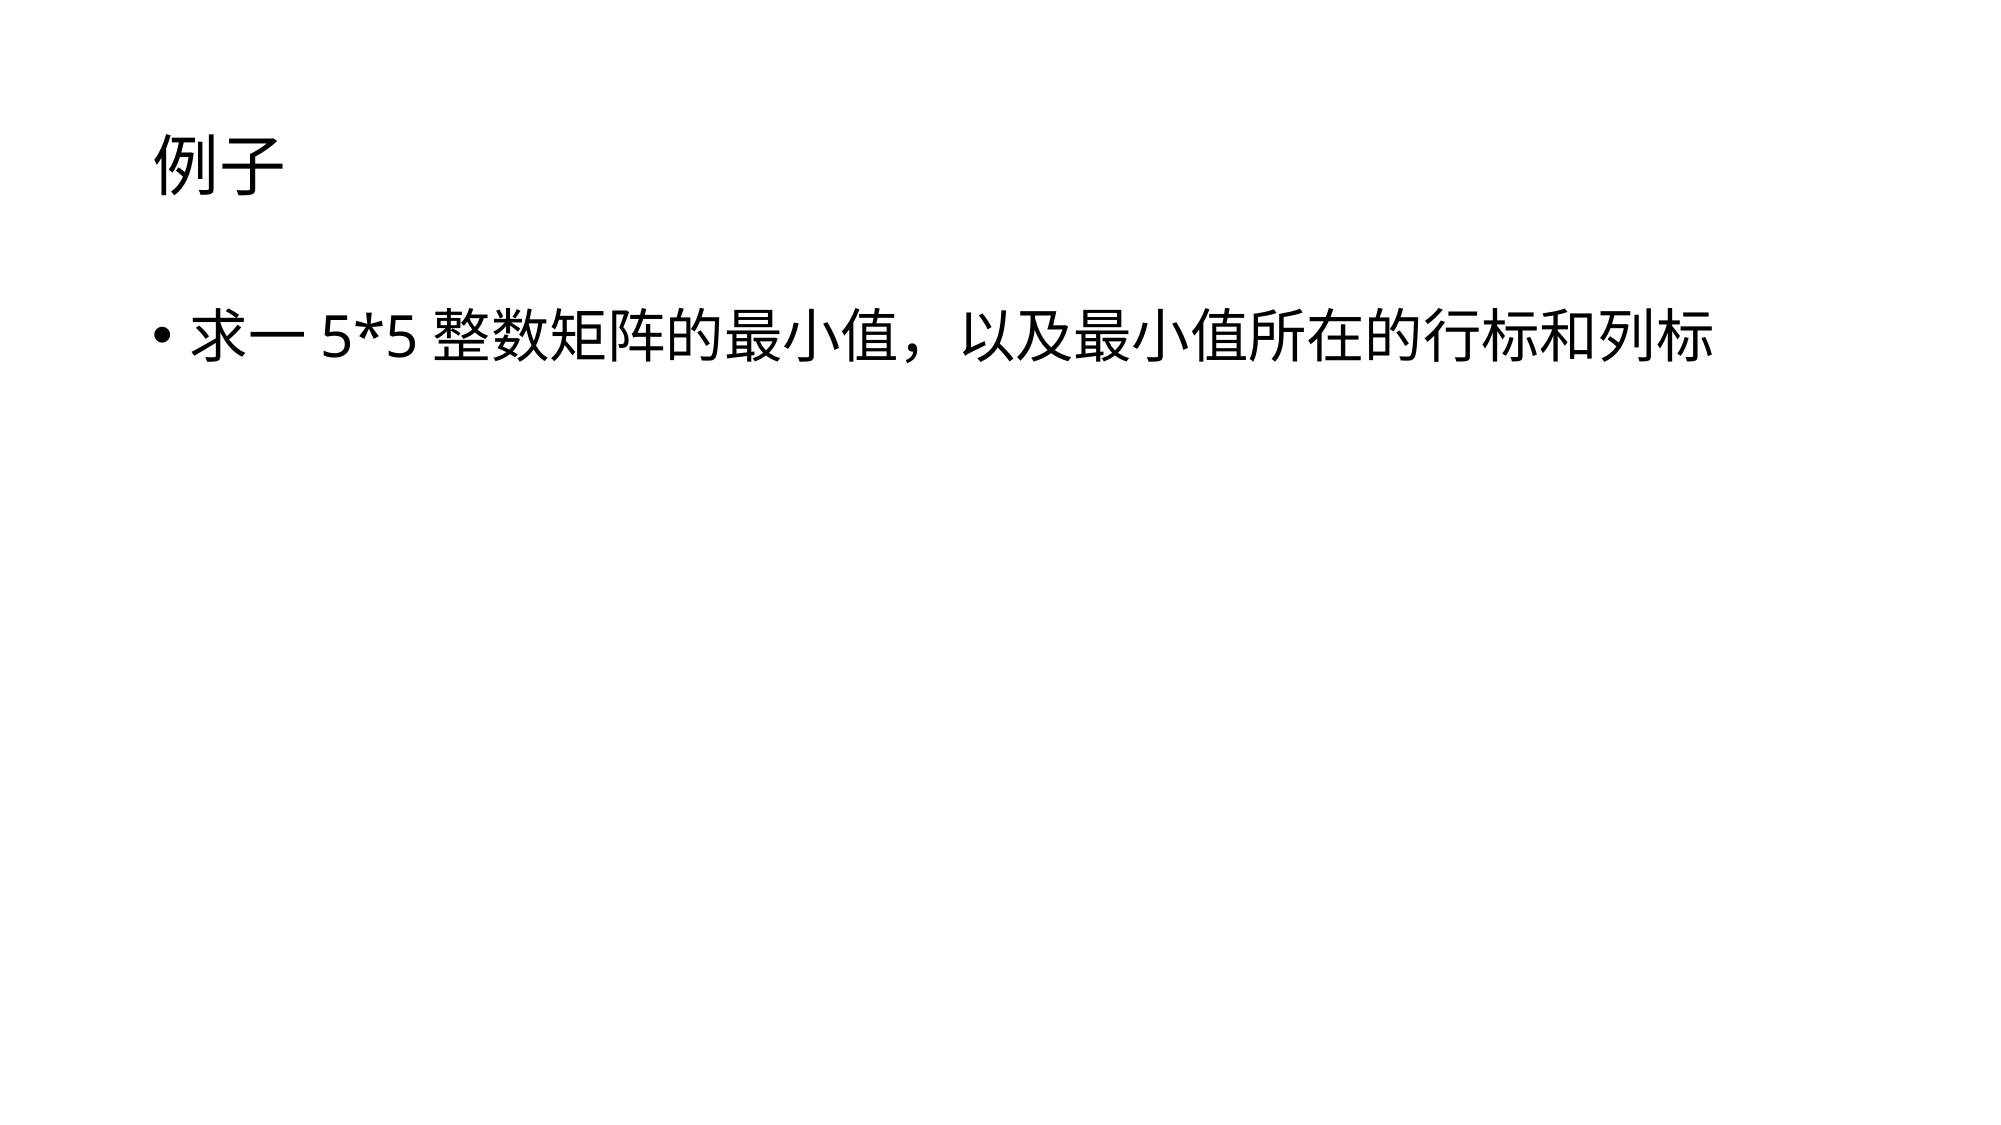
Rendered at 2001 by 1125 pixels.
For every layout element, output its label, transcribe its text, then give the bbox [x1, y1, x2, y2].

list 求一5*5整数矩阵的最小值，以及最小值所在的行标和列标 [137, 299, 1863, 1014]
title 例子 [137, 59, 1863, 278]
